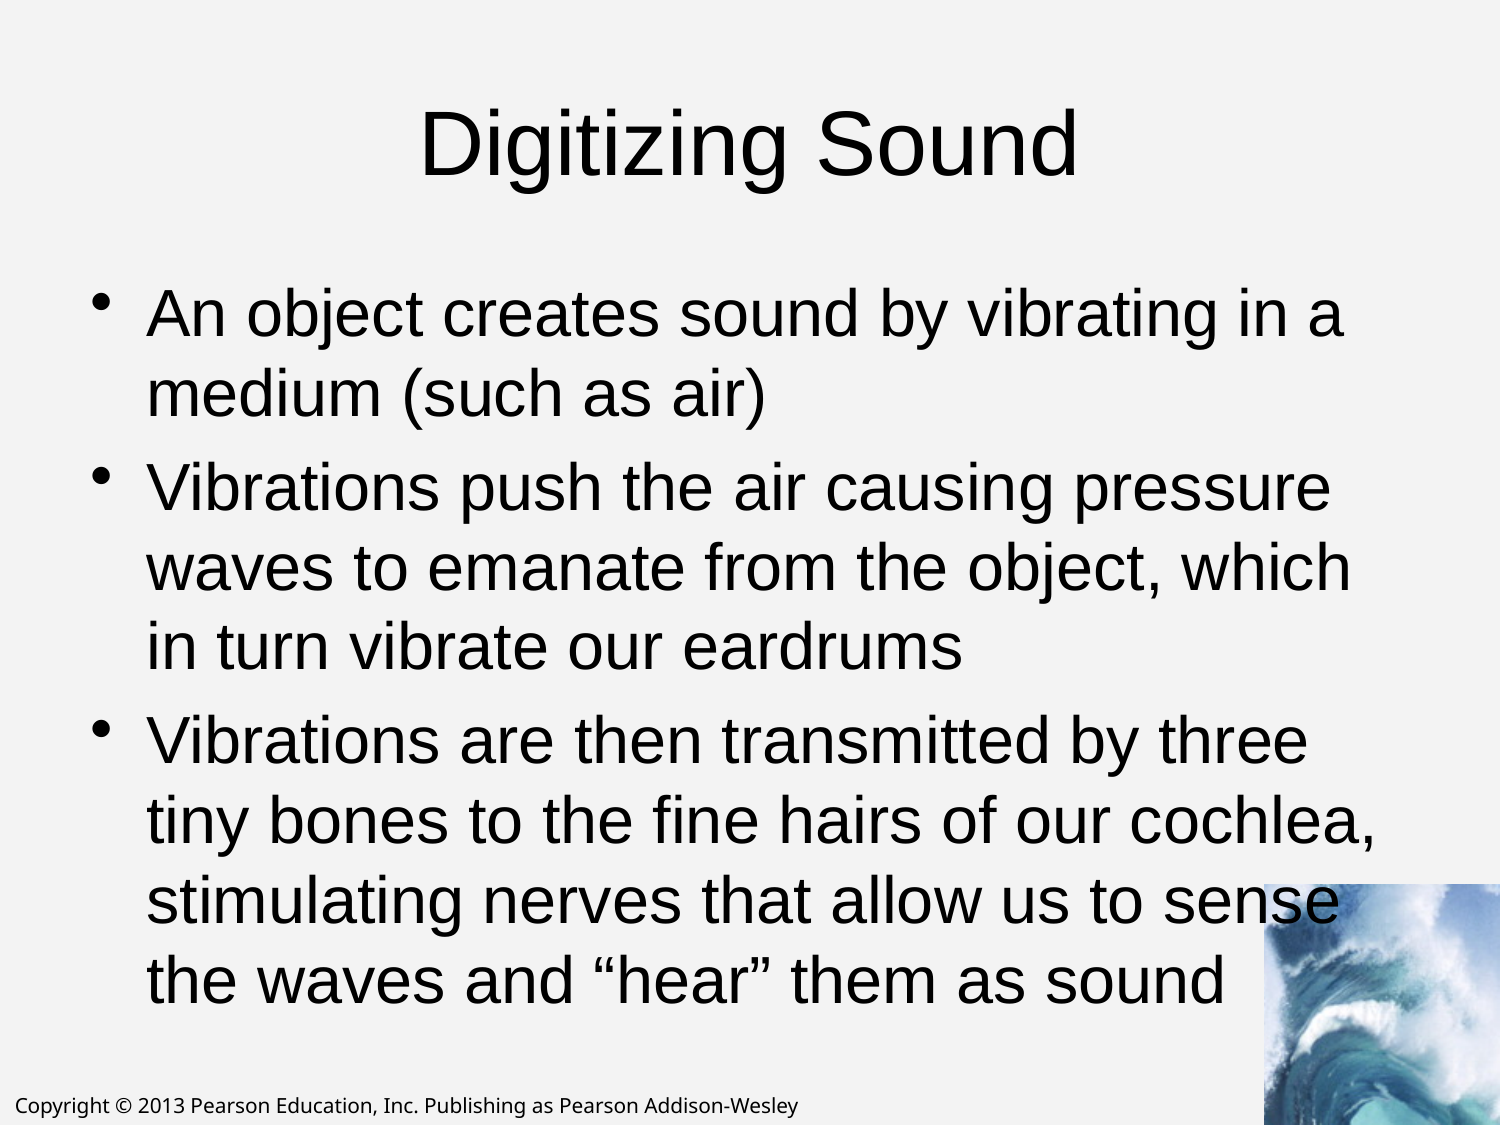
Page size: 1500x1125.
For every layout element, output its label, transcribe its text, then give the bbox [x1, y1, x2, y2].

title Digitizing Sound [74, 44, 1426, 233]
list An object creates sound by vibrating in a medium (such as air) Vibrations push the air causing pressure waves to emanate from the object, which in turn vibrate our eardrums Vibrations are then transmitted by three tiny bones to the fine hairs of our cochlea, stimulating nerves that allow us to sense the waves and “hear” them as sound [74, 262, 1426, 1006]
picture [1264, 884, 1500, 1125]
